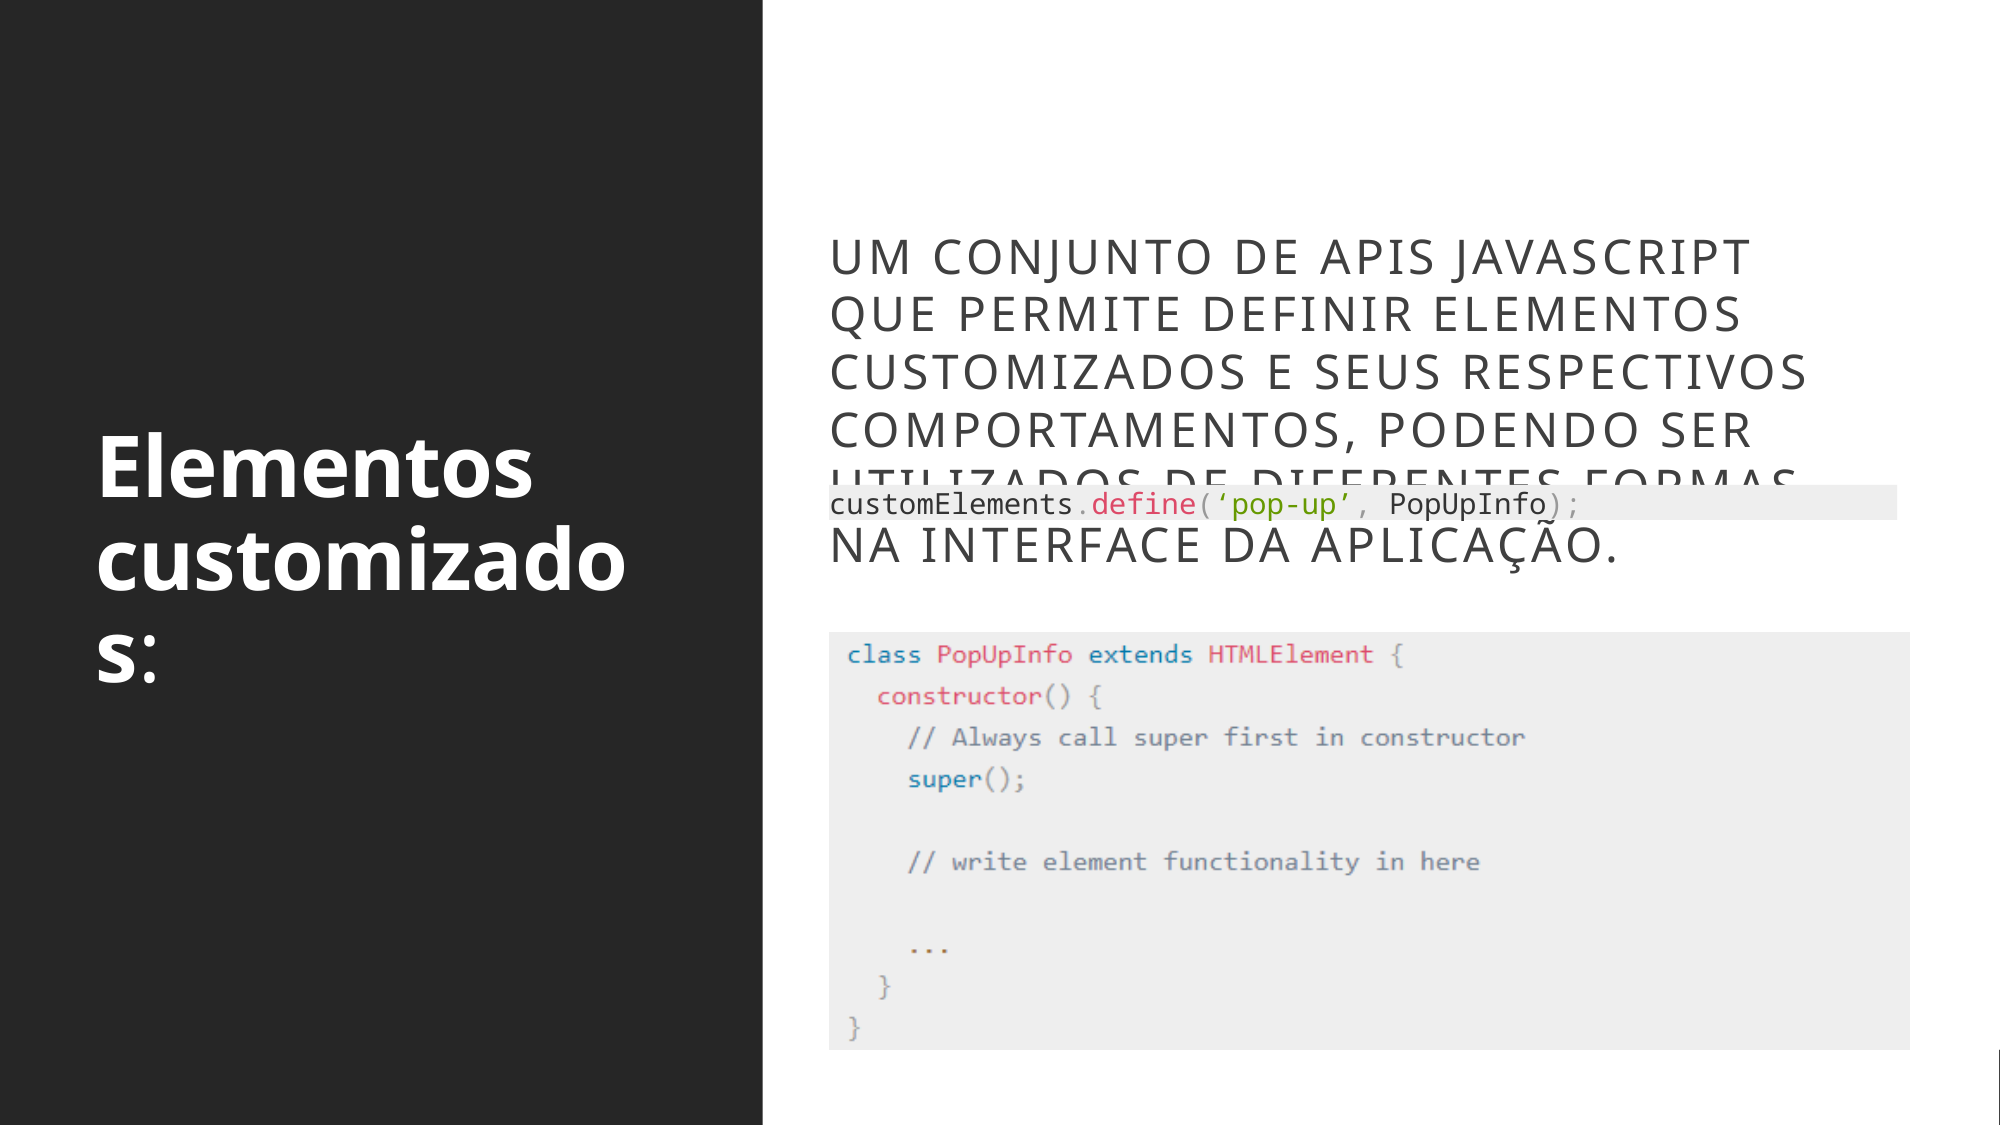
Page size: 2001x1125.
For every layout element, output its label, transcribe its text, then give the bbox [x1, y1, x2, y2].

subtitle Um conjunto de APIs JavaScript que permite definir elementos customizados e seus respectivos comportamentos, podendo ser utilizados de diferentes formas na interface da aplicação. [829, 520, 1868, 582]
subtitle Um conjunto de APIs JavaScript que permite definir elementos customizados e seus respectivos comportamentos, podendo ser utilizados de diferentes formas na interface da aplicação. [829, 218, 1868, 484]
text_box customElements.define(‘pop-up’, PopUpInfo); [829, 484, 1898, 520]
text_box [764, 0, 2000, 1125]
picture [828, 632, 1911, 1051]
title Elementos customizados: [80, 99, 679, 1026]
text_box [0, 0, 764, 1125]
